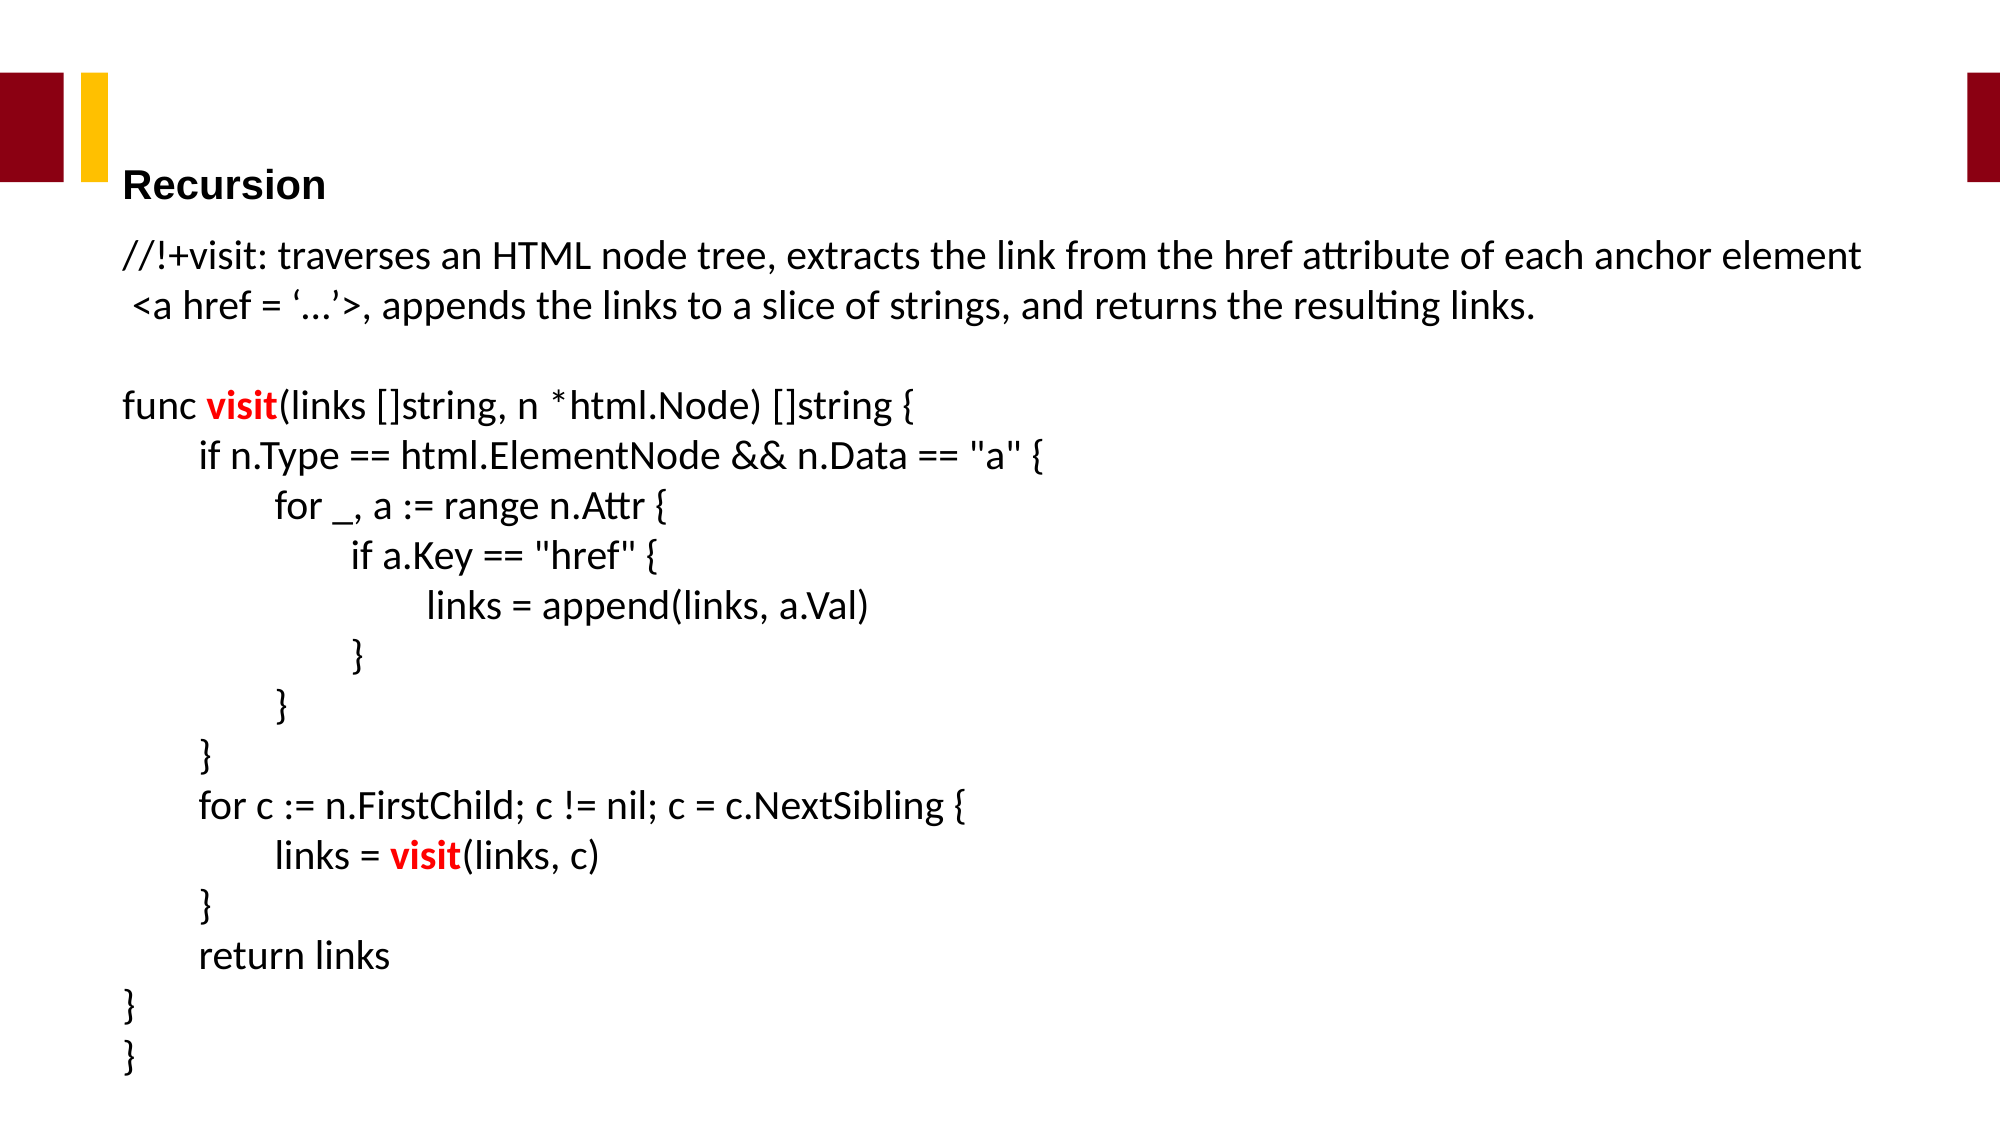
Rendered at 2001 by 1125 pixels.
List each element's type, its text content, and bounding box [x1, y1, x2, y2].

text_box [0, 71, 65, 183]
text_box [80, 71, 109, 183]
text_box Recursion //!+visit: traverses an HTML node tree, extracts the link from the href attribute of each anchor element <a href = ‘…’>, appends the links to a slice of strings, and returns the resulting links. func visit(links []string, n *html.Node) []string { if n.Type == html.ElementNode && n.Data == "a" { for _, a := range n.Attr { if a.Key == "href" { links = append(links, a.Val) } } } for c := n.FirstChild; c != nil; c = c.NextSibling { links = visit(links, c) } return links } } [107, 150, 2000, 1086]
text_box [1966, 71, 2000, 150]
